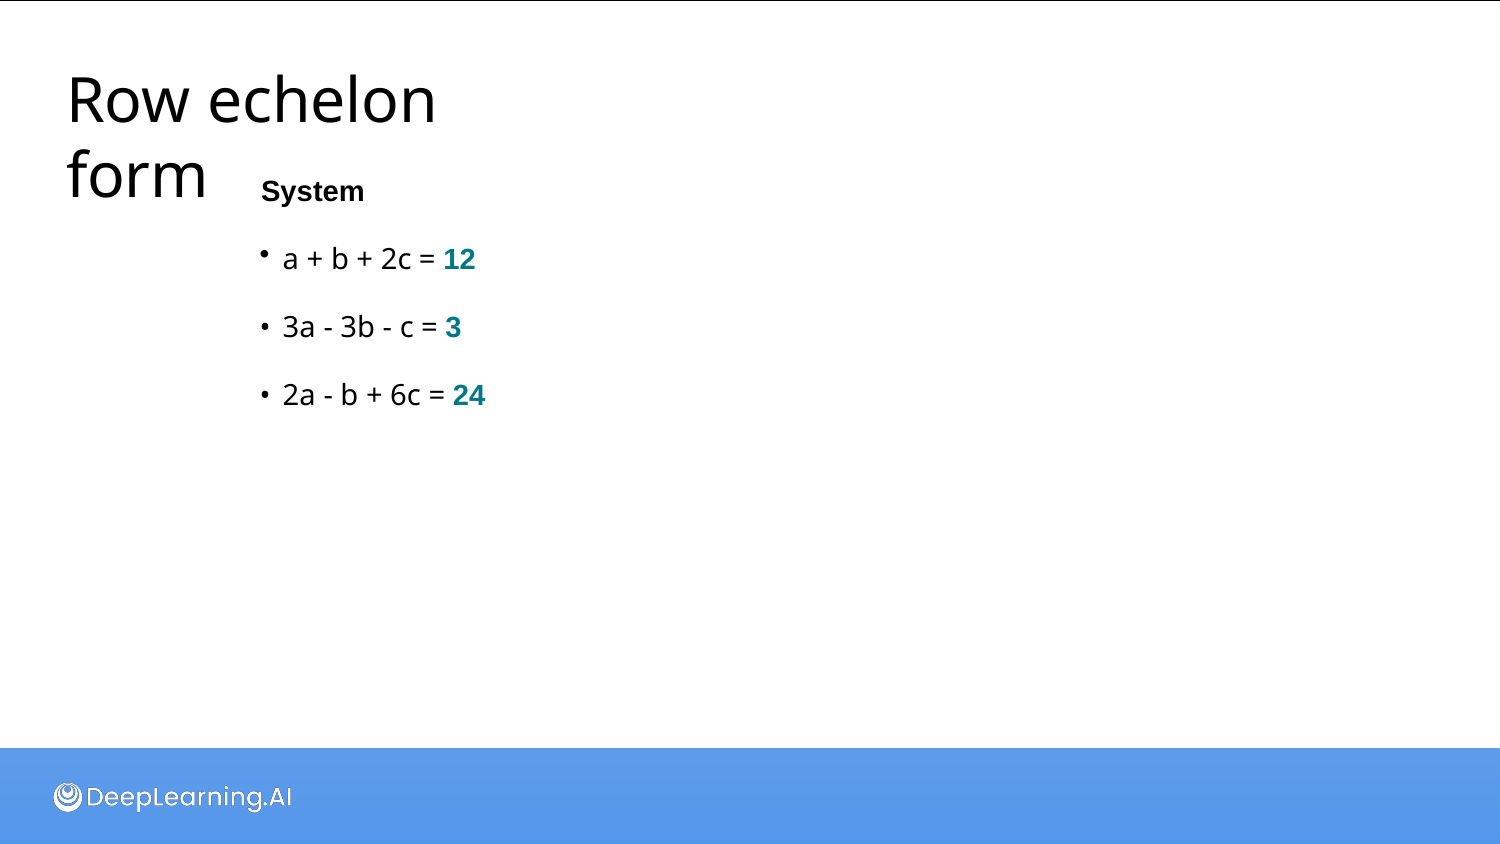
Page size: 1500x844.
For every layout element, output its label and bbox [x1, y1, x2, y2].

picture [0, 748, 1500, 844]
title [64, 58, 572, 211]
text_box [257, 170, 490, 412]
